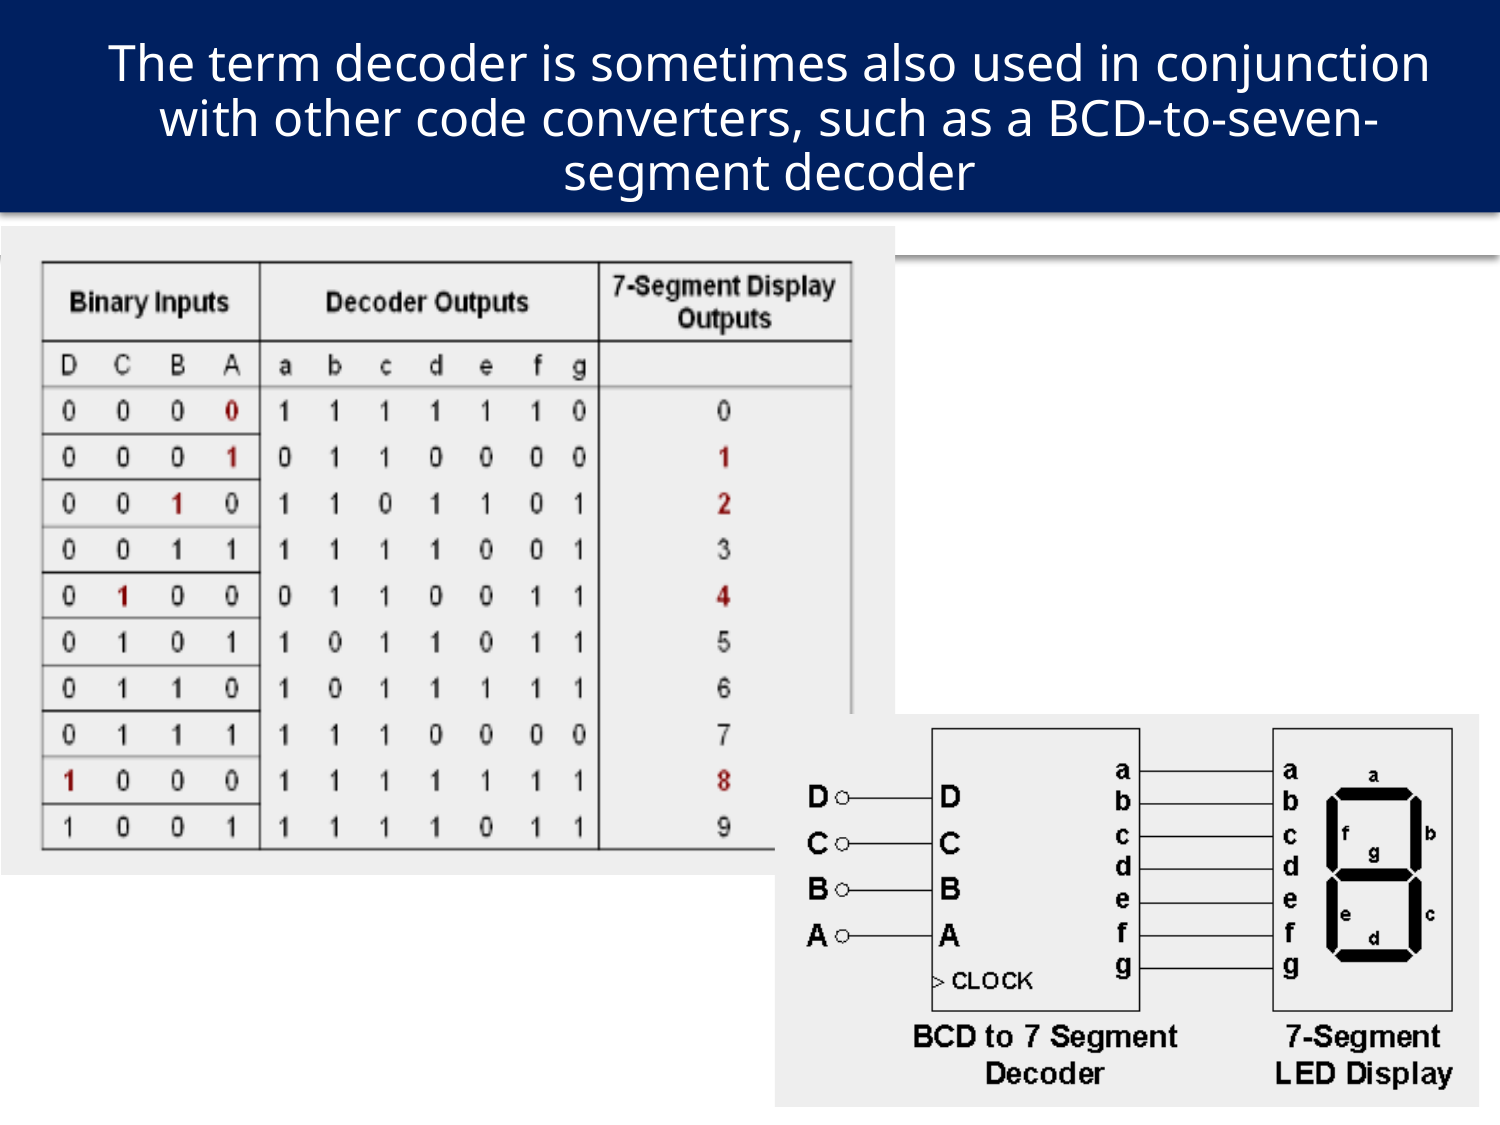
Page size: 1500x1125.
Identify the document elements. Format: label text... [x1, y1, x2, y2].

text_box [1, 226, 896, 875]
text_box [774, 714, 1480, 1107]
title The term decoder is sometimes also used in conjunction with other code converters, such as a BCD-to-seven-segment decoder [100, 24, 1438, 213]
